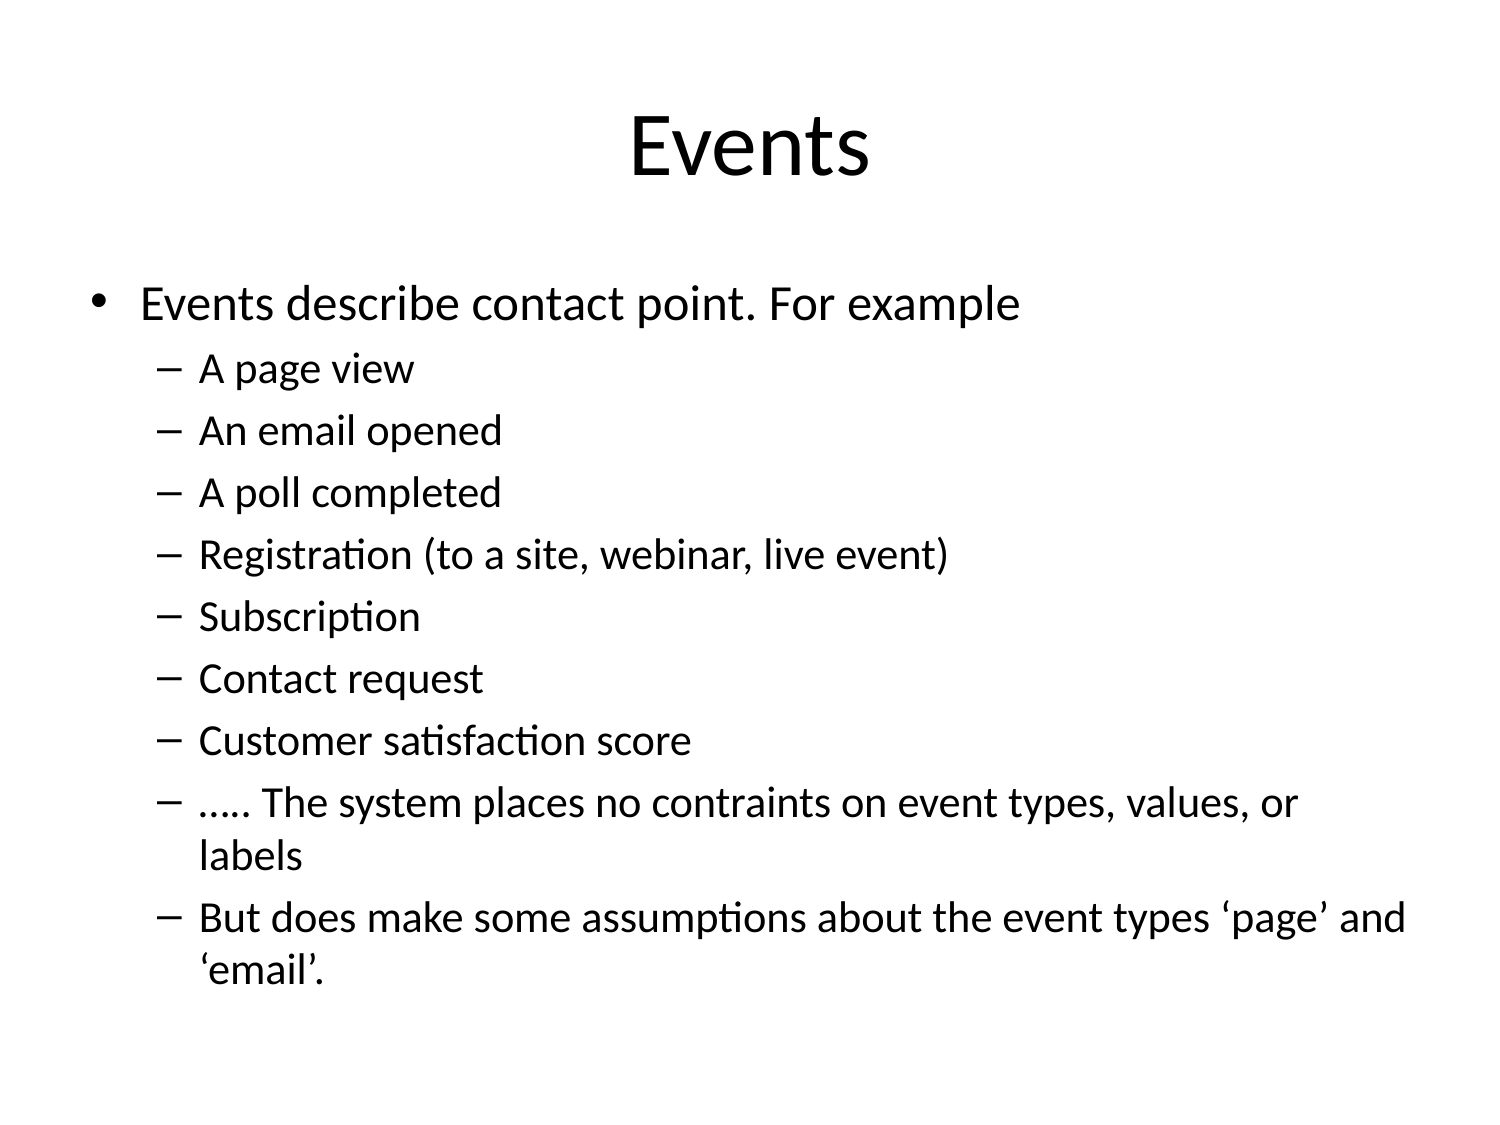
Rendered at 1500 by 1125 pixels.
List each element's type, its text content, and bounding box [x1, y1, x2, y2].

list Events describe contact point. For example A page view An email opened A poll completed Registration (to a site, webinar, live event) Subscription Contact request Customer satisfaction score ….. The system places no contraints on event types, values, or labels But does make some assumptions about the event types ‘page’ and ‘email’. [75, 262, 1425, 1005]
title Events [75, 45, 1425, 233]
